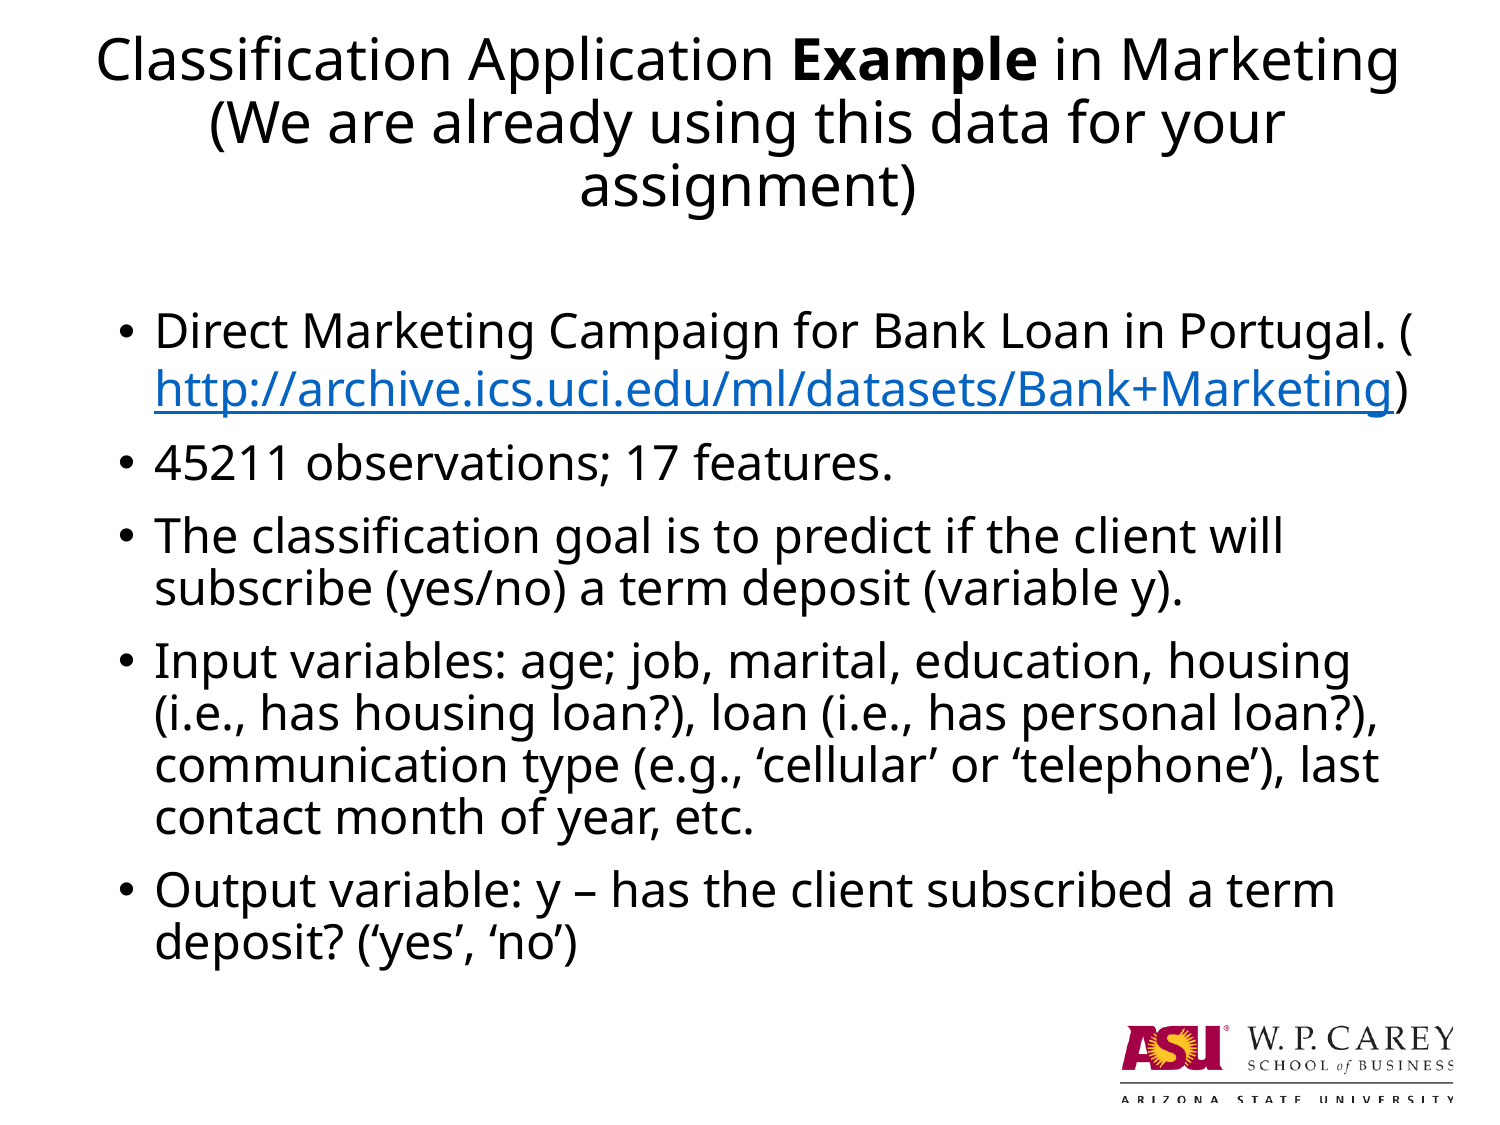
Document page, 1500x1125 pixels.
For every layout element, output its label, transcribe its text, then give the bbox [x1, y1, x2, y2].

list Direct Marketing Campaign for Bank Loan in Portugal. (http://archive.ics.uci.edu/ml/datasets/Bank+Marketing) 45211 observations; 17 features. The classification goal is to predict if the client will subscribe (yes/no) a term deposit (variable y). Input variables: age; job, marital, education, housing (i.e., has housing loan?), loan (i.e., has personal loan?), communication type (e.g., ‘cellular’ or ‘telephone’), last contact month of year, etc. Output variable: y – has the client subscribed a term deposit? (‘yes’, ‘no’) [103, 299, 1448, 1014]
title Classification Application Example in Marketing (We are already using this data for your assignment) [49, 42, 1448, 206]
